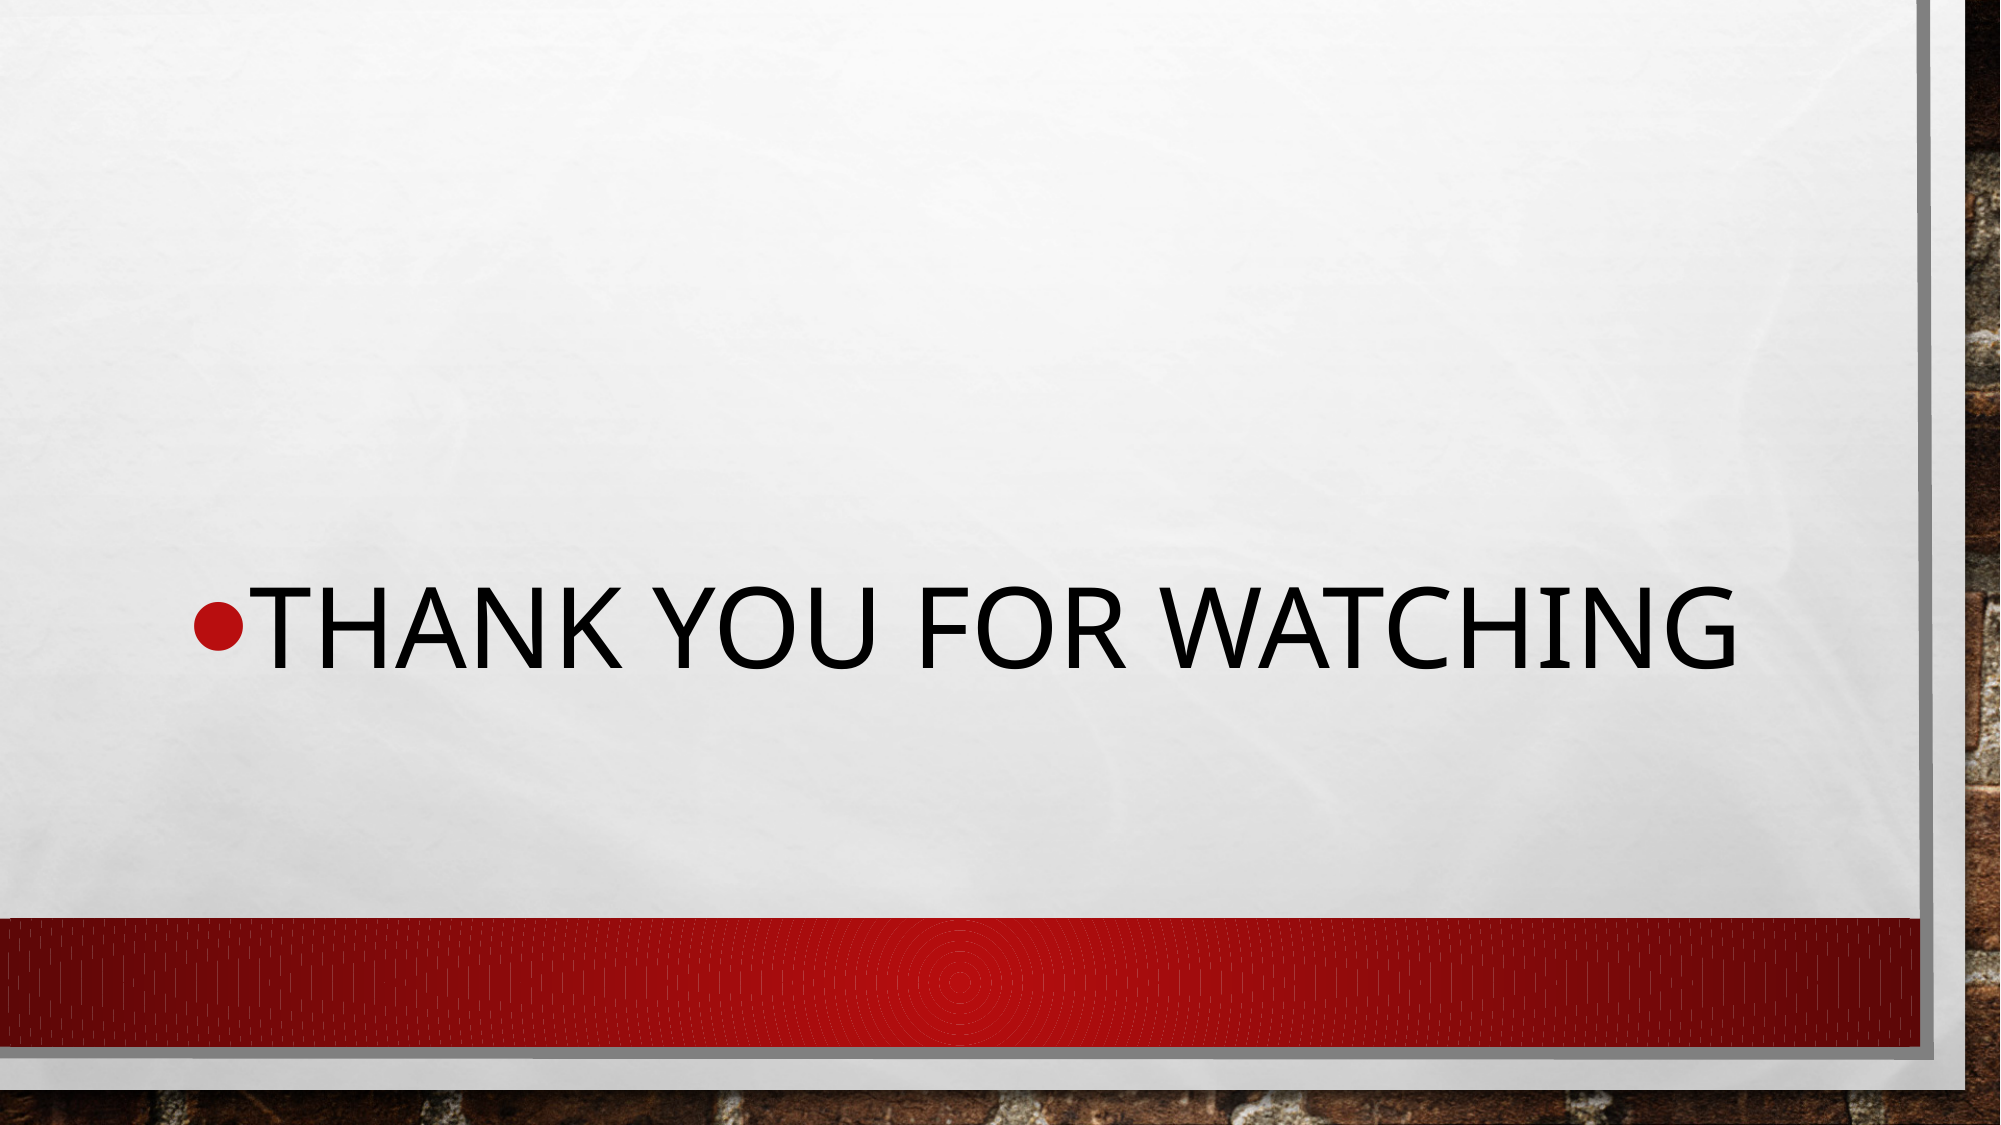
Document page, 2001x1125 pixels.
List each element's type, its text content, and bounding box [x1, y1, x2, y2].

picture [0, 0, 2000, 1125]
list THaNK You For Watching [112, 338, 1818, 882]
